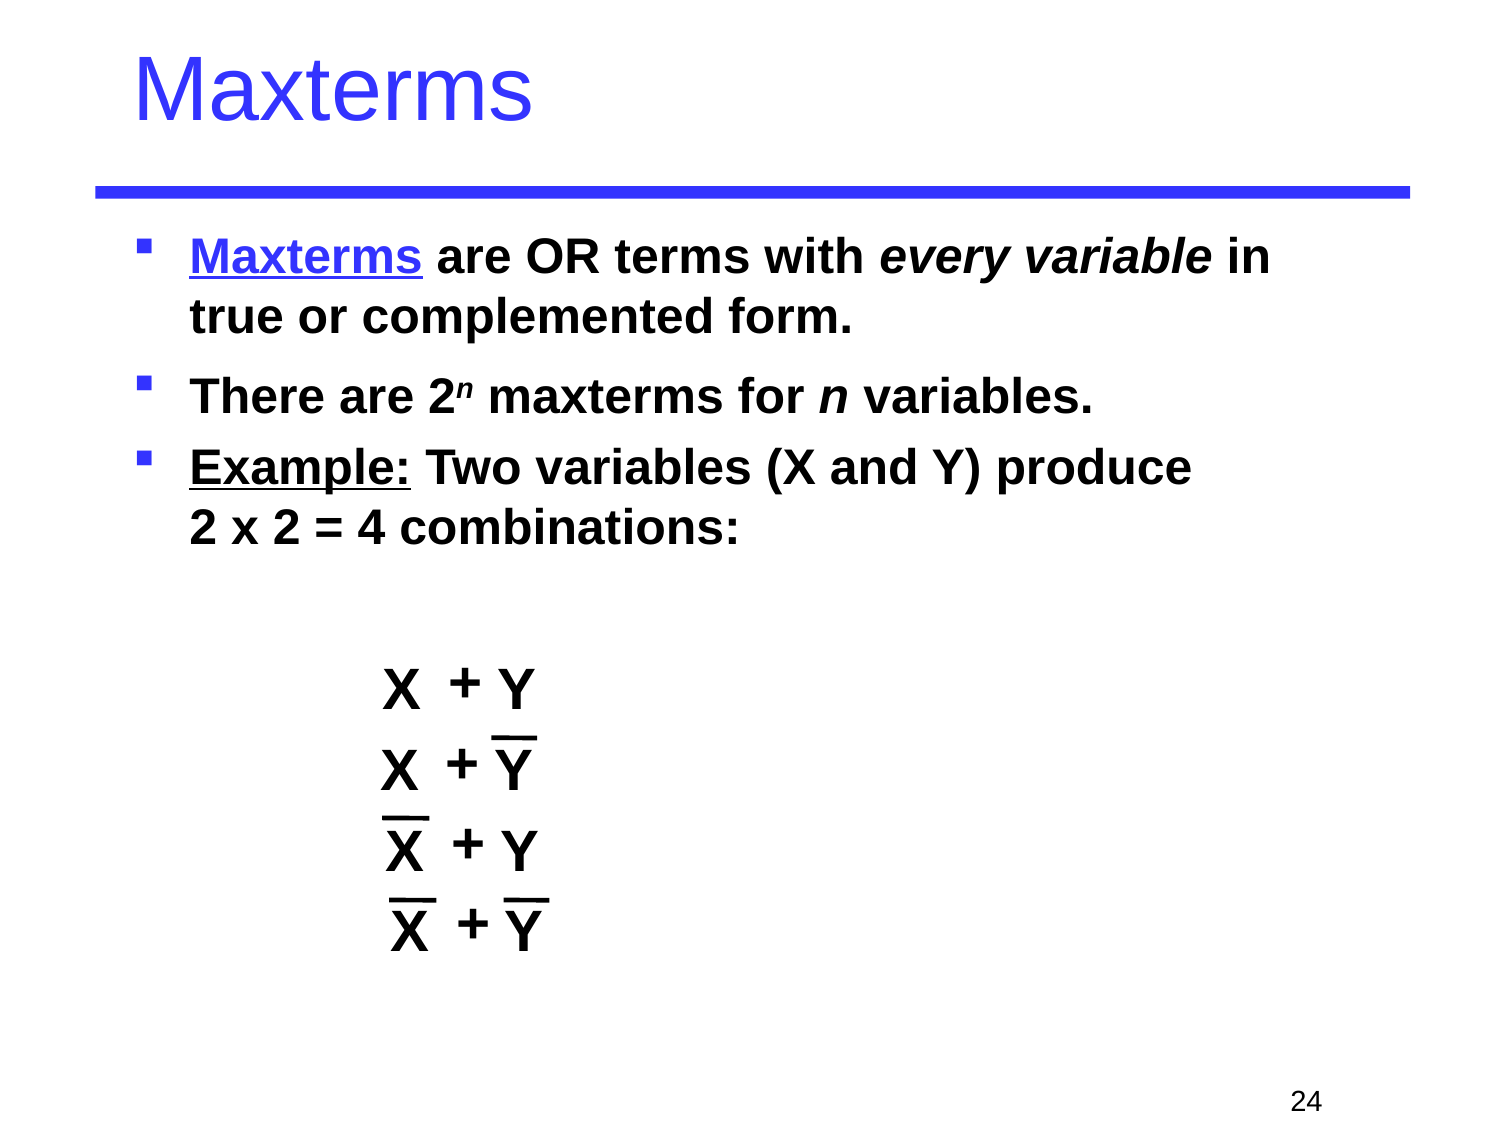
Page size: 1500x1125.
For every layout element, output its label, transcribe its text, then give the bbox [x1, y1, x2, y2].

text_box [379, 643, 550, 963]
list Maxterms are OR terms with every variable in true or complemented form. There are 2n maxterms for n variables. Example: Two variables (X and Y) produce 2 x 2 = 4 combinations: [117, 215, 1394, 1041]
title Maxterms [117, 0, 1393, 168]
